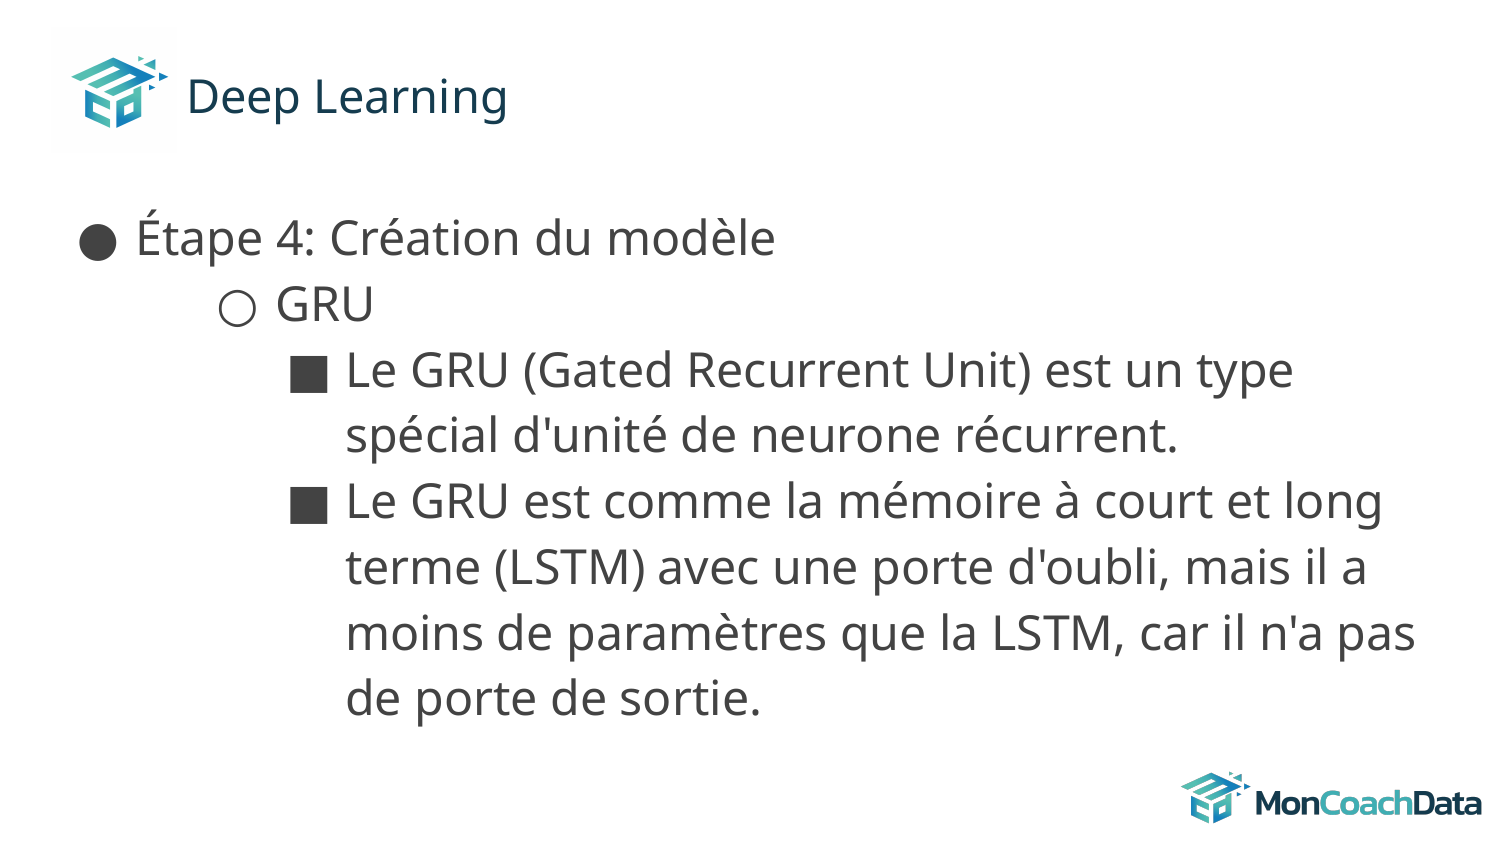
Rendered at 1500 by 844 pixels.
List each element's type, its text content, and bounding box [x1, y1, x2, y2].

title Deep Learning [171, 48, 1449, 143]
picture [1162, 750, 1500, 844]
list Étape 4: Création du modèle GRU Le GRU (Gated Recurrent Unit) est un type spécial d'unité de neurone récurrent. Le GRU est comme la mémoire à court et long terme (LSTM) avec une porte d'oubli, mais il a moins de paramètres que la LSTM, car il n'a pas de porte de sortie. [51, 189, 1476, 750]
picture [51, 27, 177, 153]
